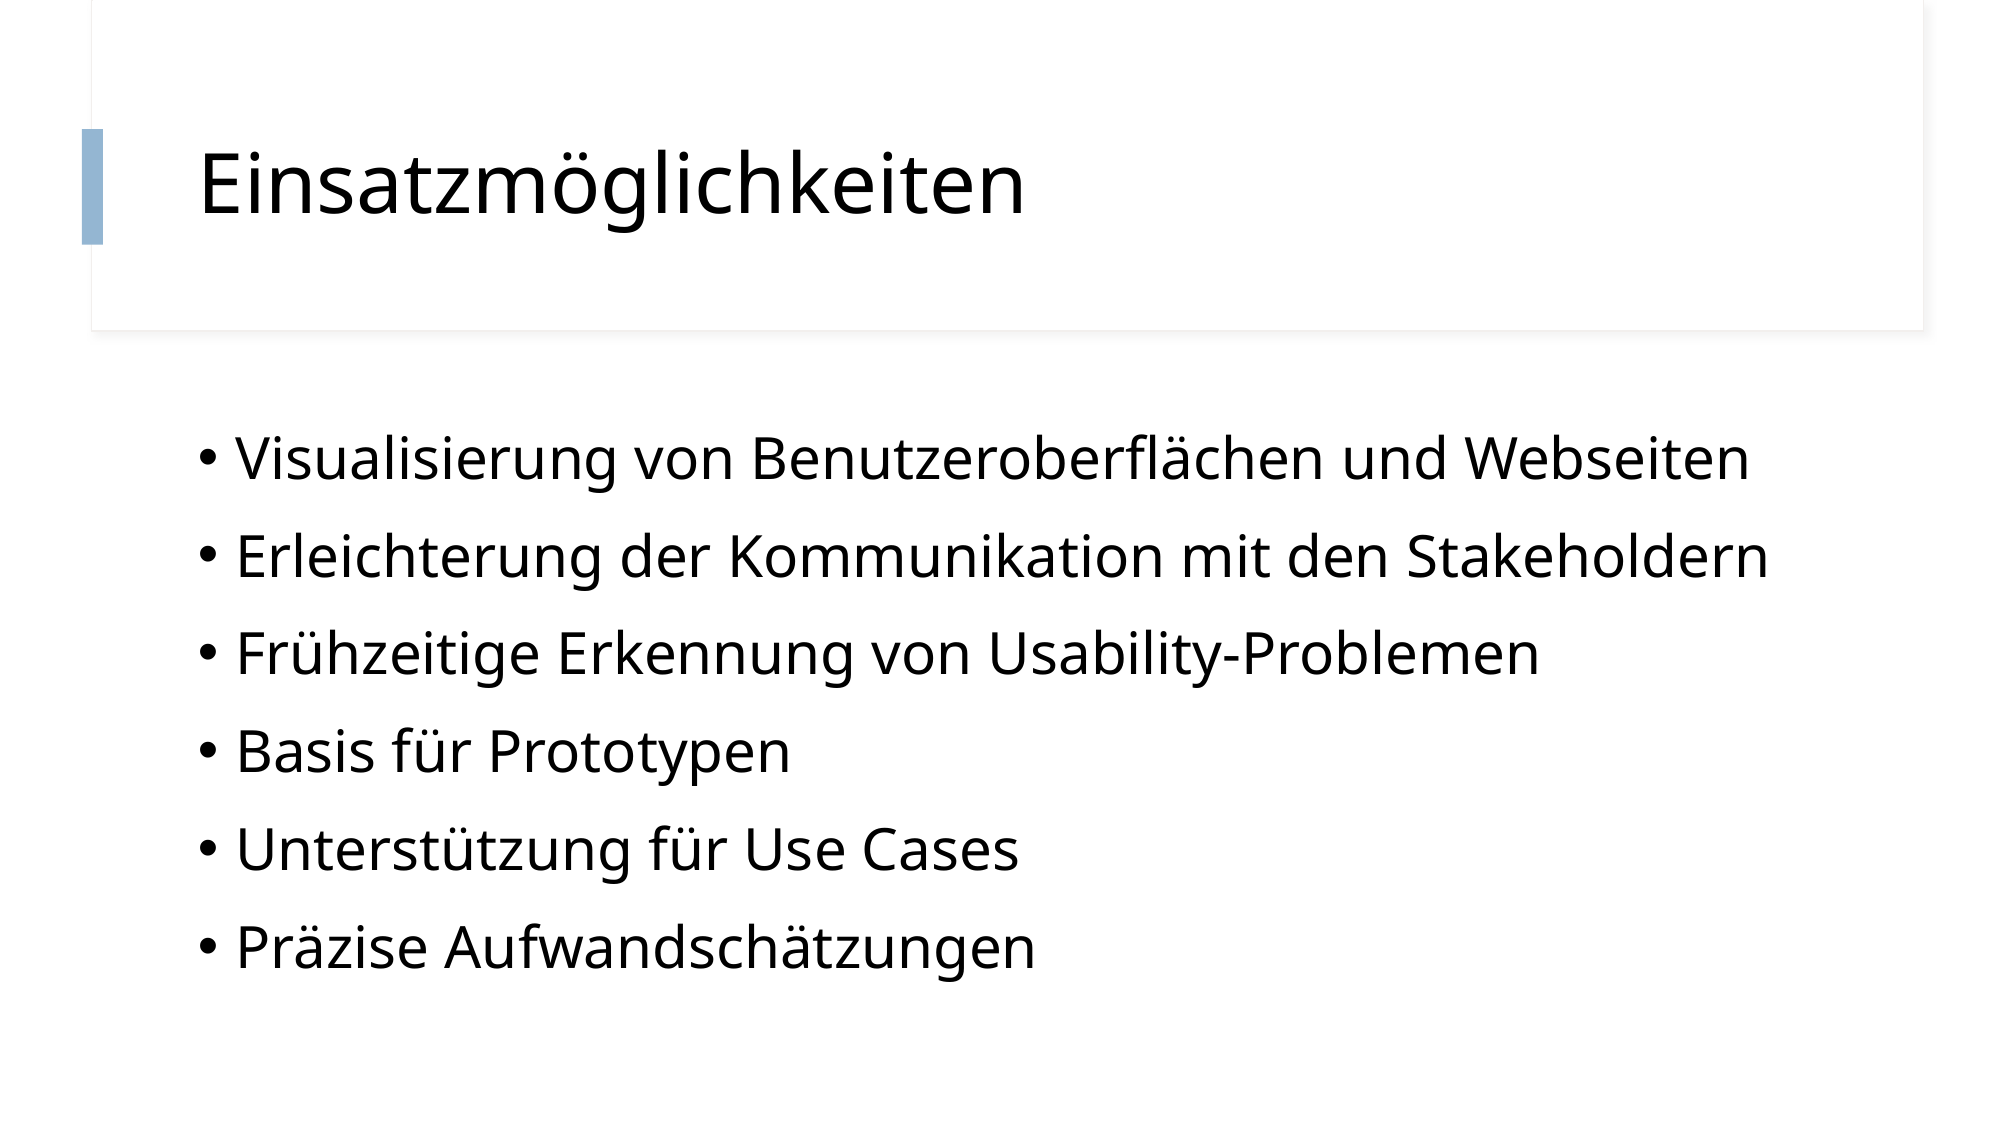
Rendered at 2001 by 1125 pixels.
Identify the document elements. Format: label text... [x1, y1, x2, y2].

list Visualisierung von Benutzeroberflächen und Webseiten Erleichterung der Kommunikation mit den Stakeholdern Frühzeitige Erkennung von Usability-Problemen Basis für Prototypen Unterstützung für Use Cases Präzise Aufwandschätzungen [183, 406, 1851, 1013]
title Einsatzmöglichkeiten [183, 90, 1851, 284]
